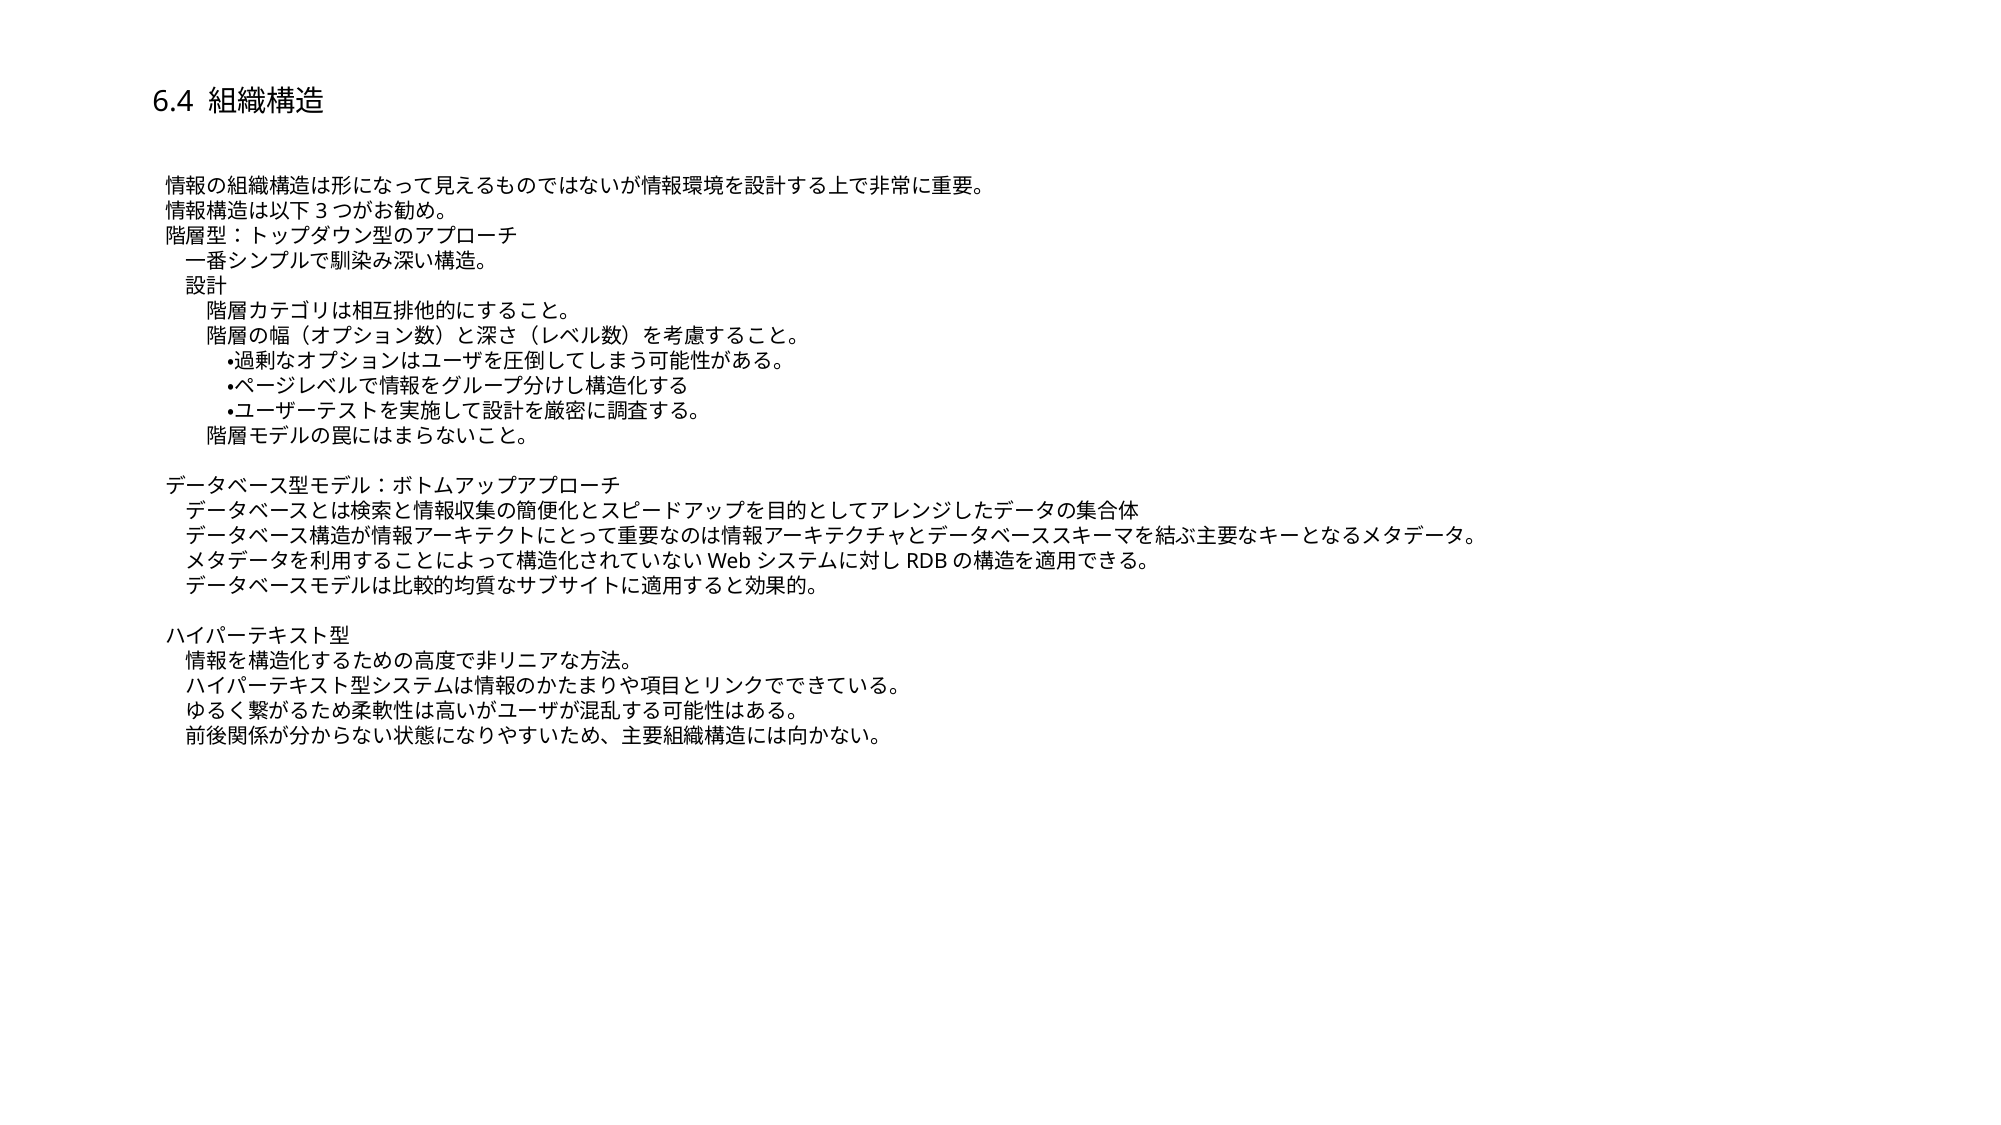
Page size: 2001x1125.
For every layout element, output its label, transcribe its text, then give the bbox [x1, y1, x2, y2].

title 6.4 組織構造 [137, 59, 1863, 145]
text_box 情報の組織構造は形になって見えるものではないが情報環境を設計する上で非常に重要。 情報構造は以下3つがお勧め。 階層型：トップダウン型のアプローチ 一番シンプルで馴染み深い構造。 設計 階層カテゴリは相互排他的にすること。 階層の幅（オプション数）と深さ（レベル数）を考慮すること。 ・過剰なオプションはユーザを圧倒してしまう可能性がある。 ・ページレベルで情報をグループ分けし構造化する ・ユーザーテストを実施して設計を厳密に調査する。 階層モデルの罠にはまらないこと。 データベース型モデル：ボトムアップアプローチ データベースとは検索と情報収集の簡便化とスピードアップを目的としてアレンジしたデータの集合体 データベース構造が情報アーキテクトにとって重要なのは情報アーキテクチャとデータベーススキーマを結ぶ主要なキーとなるメタデータ。 メタデータを利用することによって構造化されていないWebシステムに対しRDBの構造を適用できる。 データベースモデルは比較的均質なサブサイトに適用すると効果的。 ハイパーテキスト型 情報を構造化するための高度で非リニアな方法。 ハイパーテキスト型システムは情報のかたまりや項目とリンクでできている。 ゆるく繋がるため柔軟性は高いがユーザが混乱する可能性はある。 前後関係が分からない状態になりやすいため、主要組織構造には向かない。 [150, 165, 1502, 756]
